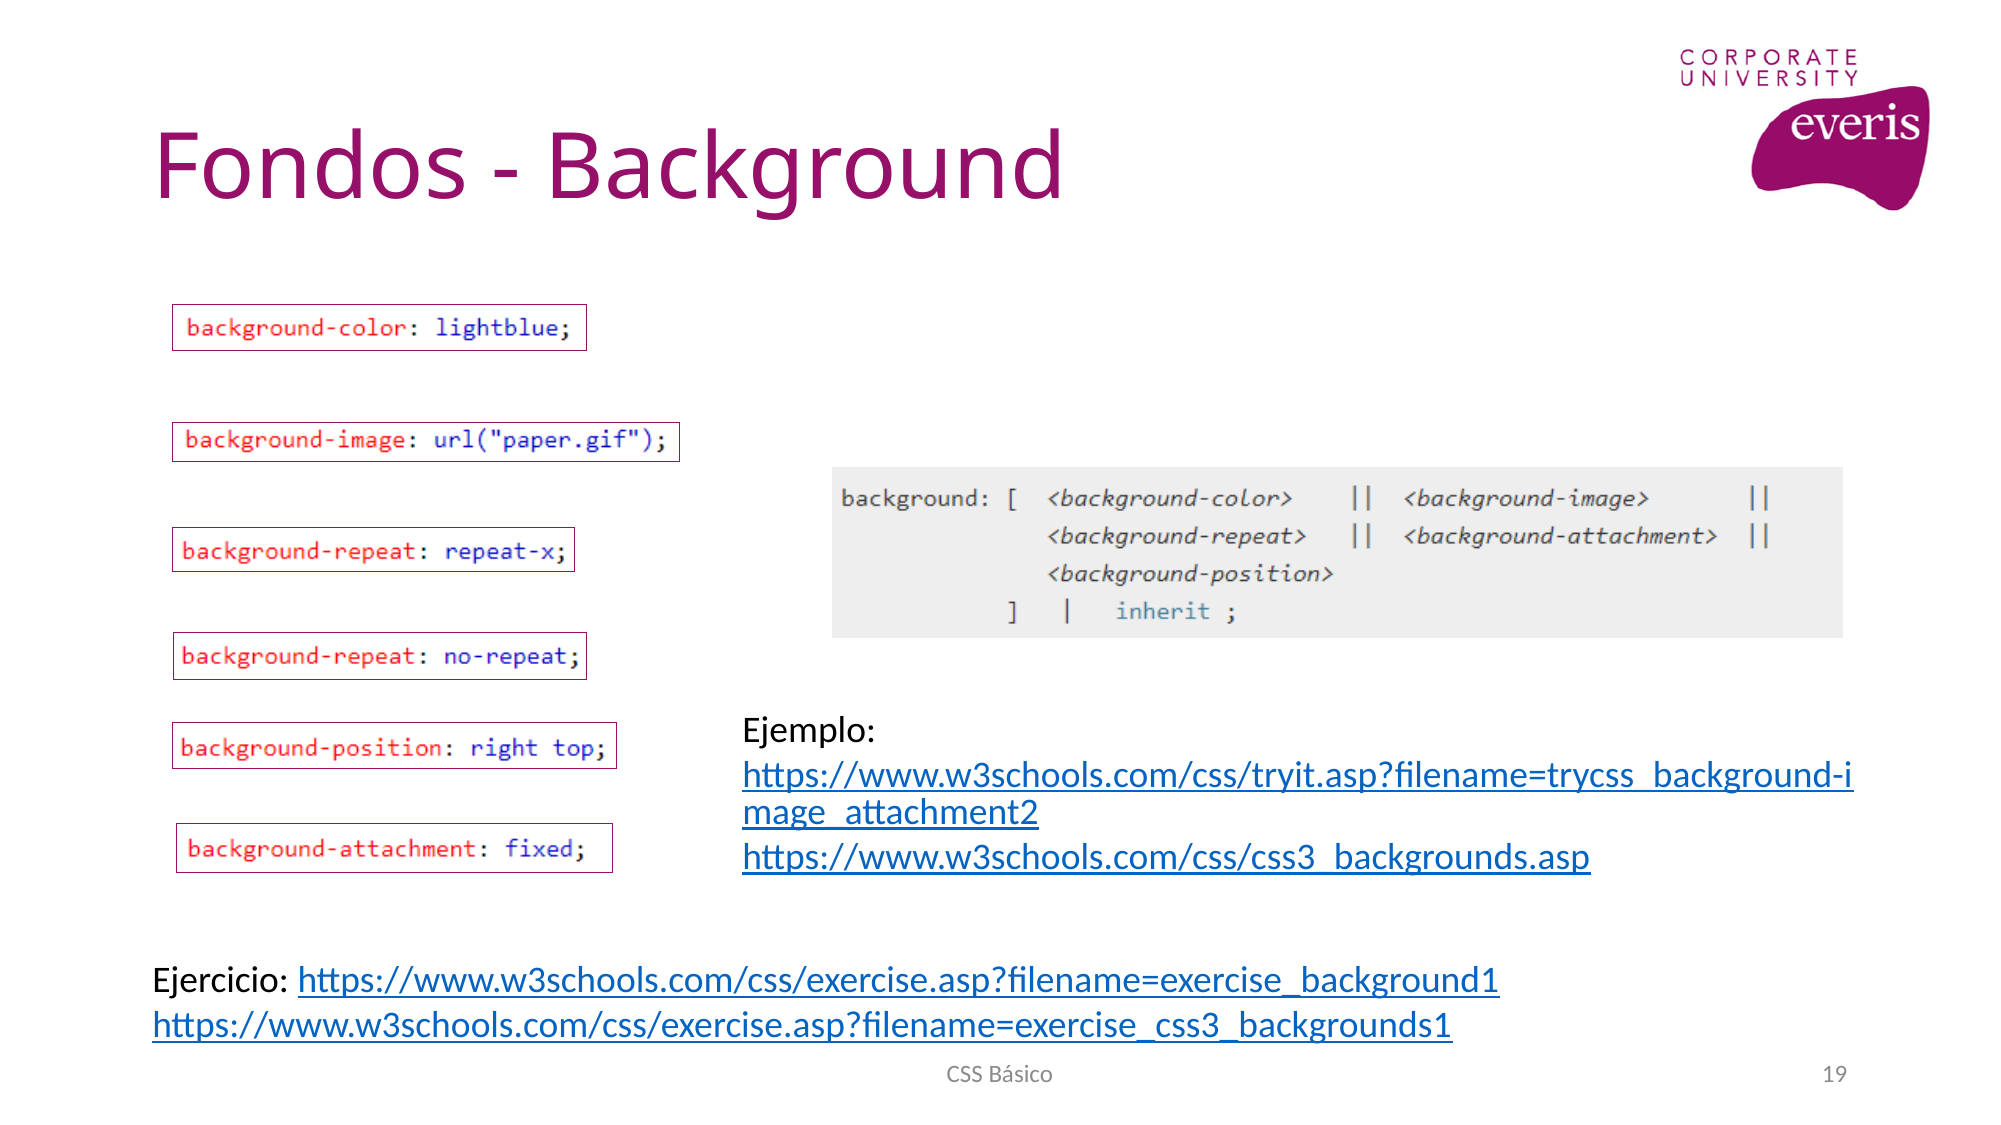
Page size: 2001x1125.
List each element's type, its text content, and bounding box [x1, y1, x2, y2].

text_box Ejemplo: https://www.w3schools.com/css/tryit.asp?filename=trycss_background-image_attachment2 https://www.w3schools.com/css/css3_backgrounds.asp [727, 697, 1885, 848]
footer CSS Básico [662, 1053, 1338, 1103]
picture [172, 527, 575, 572]
picture [832, 467, 1843, 638]
title Fondos - Background [137, 59, 1863, 278]
picture [172, 422, 680, 462]
text_box Ejercicio: https://www.w3schools.com/css/exercise.asp?filename=exercise_background1 https://www.w3schools.com/css/exercise.asp?filename=exercise_css3_backgrounds1 [137, 948, 1615, 1053]
slide_number 19 [1412, 1042, 1863, 1103]
picture [172, 304, 587, 351]
picture [172, 722, 617, 769]
picture [176, 823, 613, 873]
picture [1650, 32, 1952, 233]
picture [173, 632, 587, 680]
